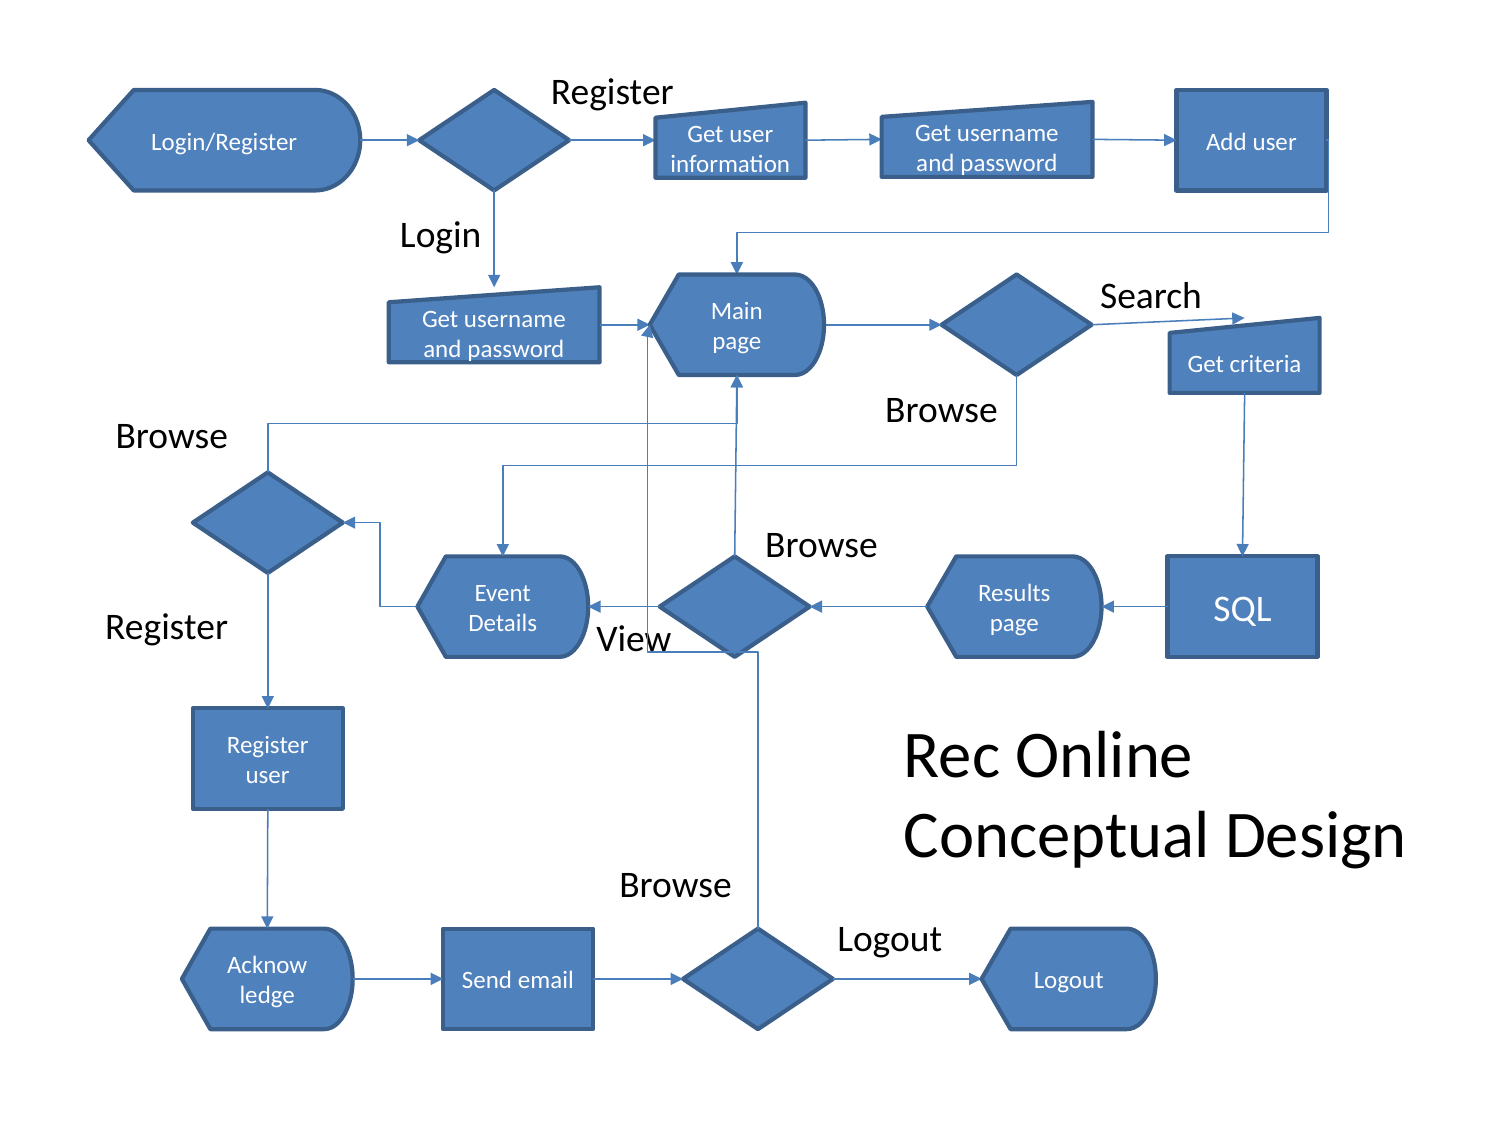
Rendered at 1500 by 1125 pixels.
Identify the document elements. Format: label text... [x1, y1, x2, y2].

text_box Browse [870, 377, 1013, 438]
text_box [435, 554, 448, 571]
text_box SQL [1165, 554, 1320, 659]
text_box Browse [604, 852, 747, 912]
text_box Browse [100, 403, 244, 464]
text_box Rec Online Conceptual Design [889, 703, 1423, 878]
text_box Results page [945, 554, 1104, 659]
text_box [736, 139, 1327, 275]
text_box Main page [647, 297, 663, 352]
text_box [682, 926, 835, 1031]
text_box Get username and password [879, 99, 1095, 138]
text_box Login [385, 203, 448, 263]
text_box Search [1085, 282, 1217, 324]
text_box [401, 572, 1007, 682]
text_box Send email [441, 927, 595, 1031]
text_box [342, 522, 418, 607]
text_box Acknowledge [180, 926, 355, 1032]
text_box Register user [191, 706, 345, 811]
text_box Get username and password [386, 295, 448, 365]
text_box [734, 374, 738, 557]
text_box [940, 282, 1091, 377]
text_box Logout [979, 926, 1158, 1032]
text_box Logout [822, 906, 958, 967]
text_box Register [535, 59, 689, 120]
text_box Get user information [653, 100, 808, 180]
text_box Get username and password [557, 285, 602, 365]
text_box Get criteria [1167, 315, 1322, 395]
text_box Login/Register [86, 87, 363, 193]
text_box Event Details [557, 554, 583, 571]
text_box [417, 88, 571, 187]
text_box Register [90, 594, 244, 654]
text_box [190, 470, 345, 575]
text_box Add user [1174, 88, 1329, 139]
text_box Browse [854, 512, 893, 571]
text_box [453, 188, 552, 571]
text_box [668, 689, 851, 723]
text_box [668, 208, 851, 571]
